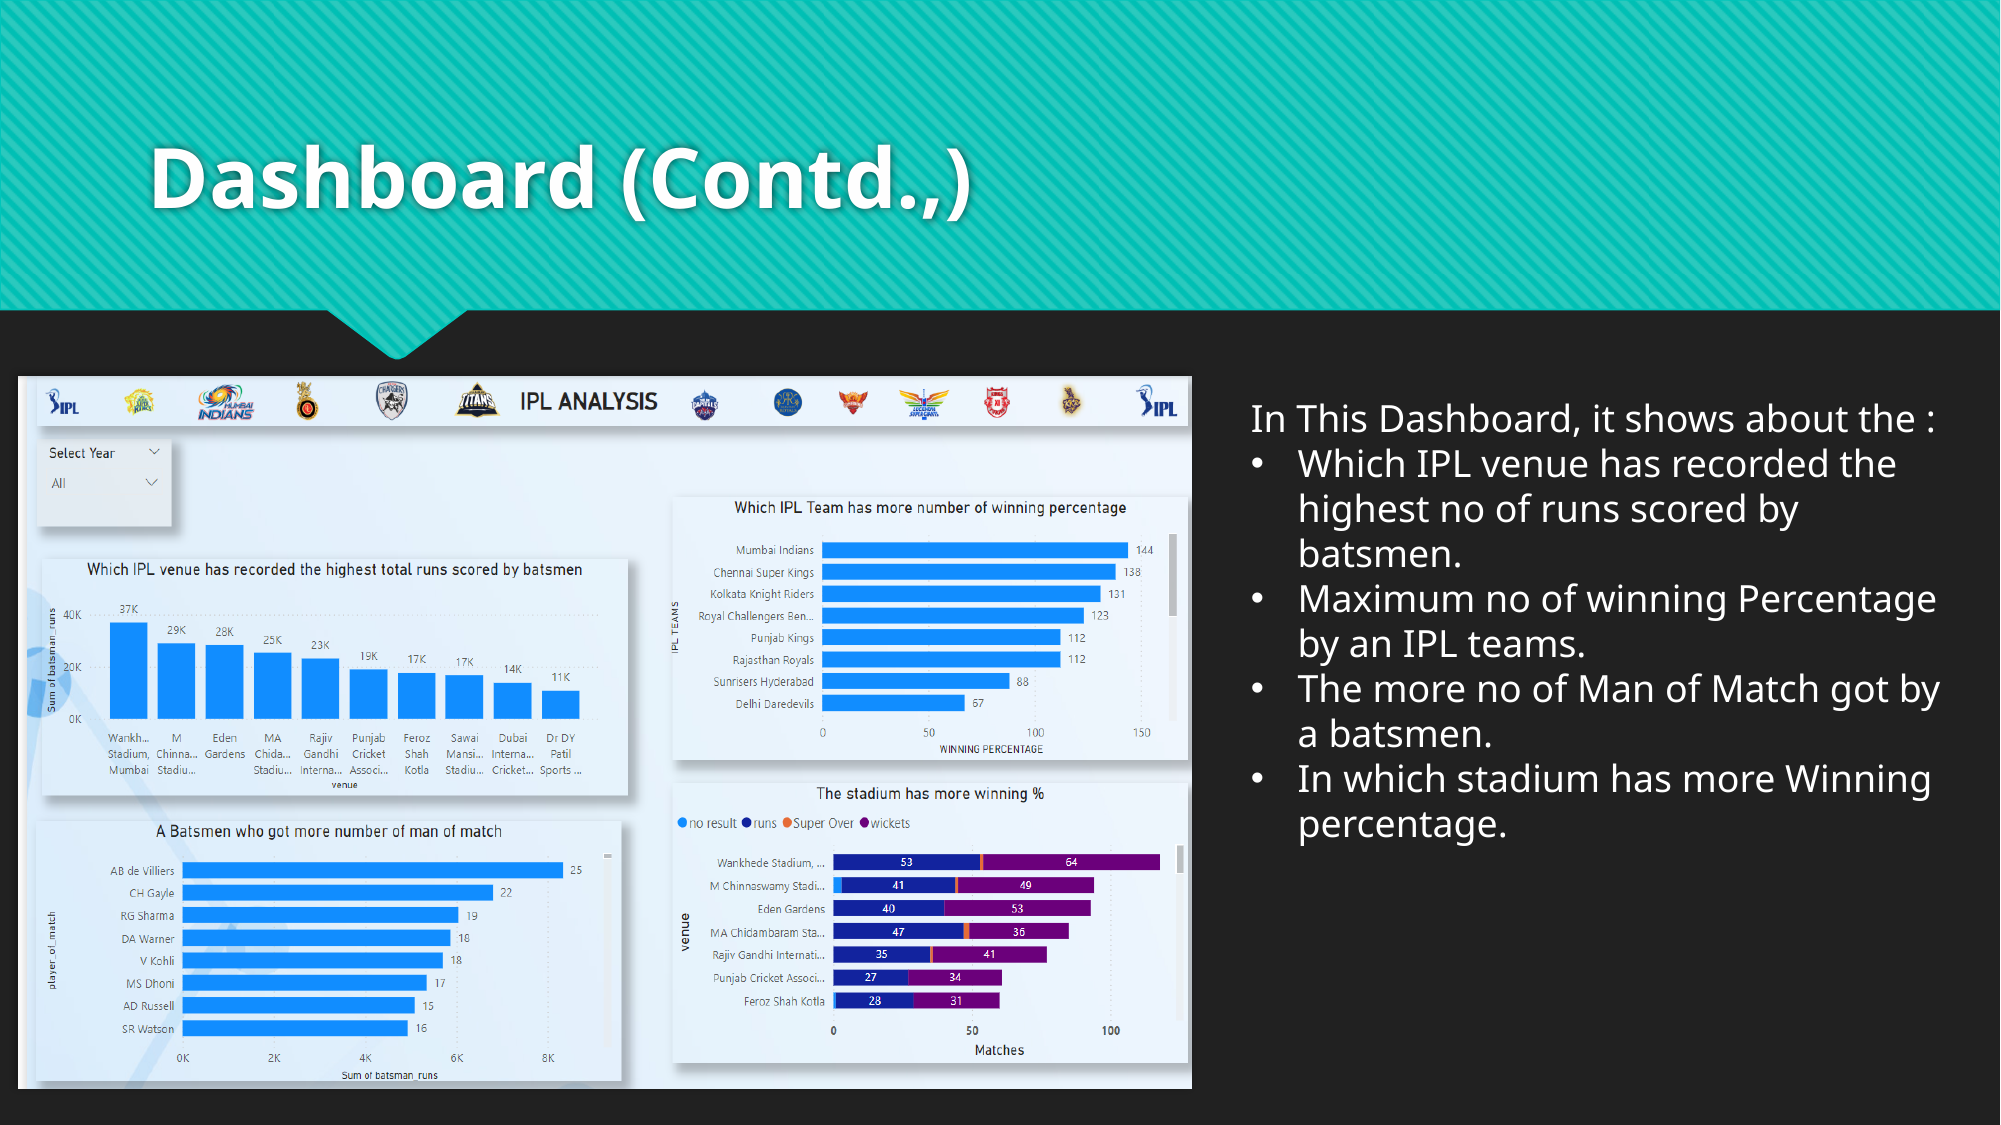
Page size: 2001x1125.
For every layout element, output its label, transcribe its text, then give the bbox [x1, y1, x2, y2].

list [17, 375, 1192, 1090]
text_box In This Dashboard, it shows about the : Which IPL venue has recorded the highest no of runs scored by batsmen. Maximum no of winning Percentage by an IPL teams. The more no of Man of Match got by a batsmen. In which stadium has more Winning percentage. [1236, 387, 1982, 853]
title Dashboard (Contd.,) [132, 73, 1868, 233]
